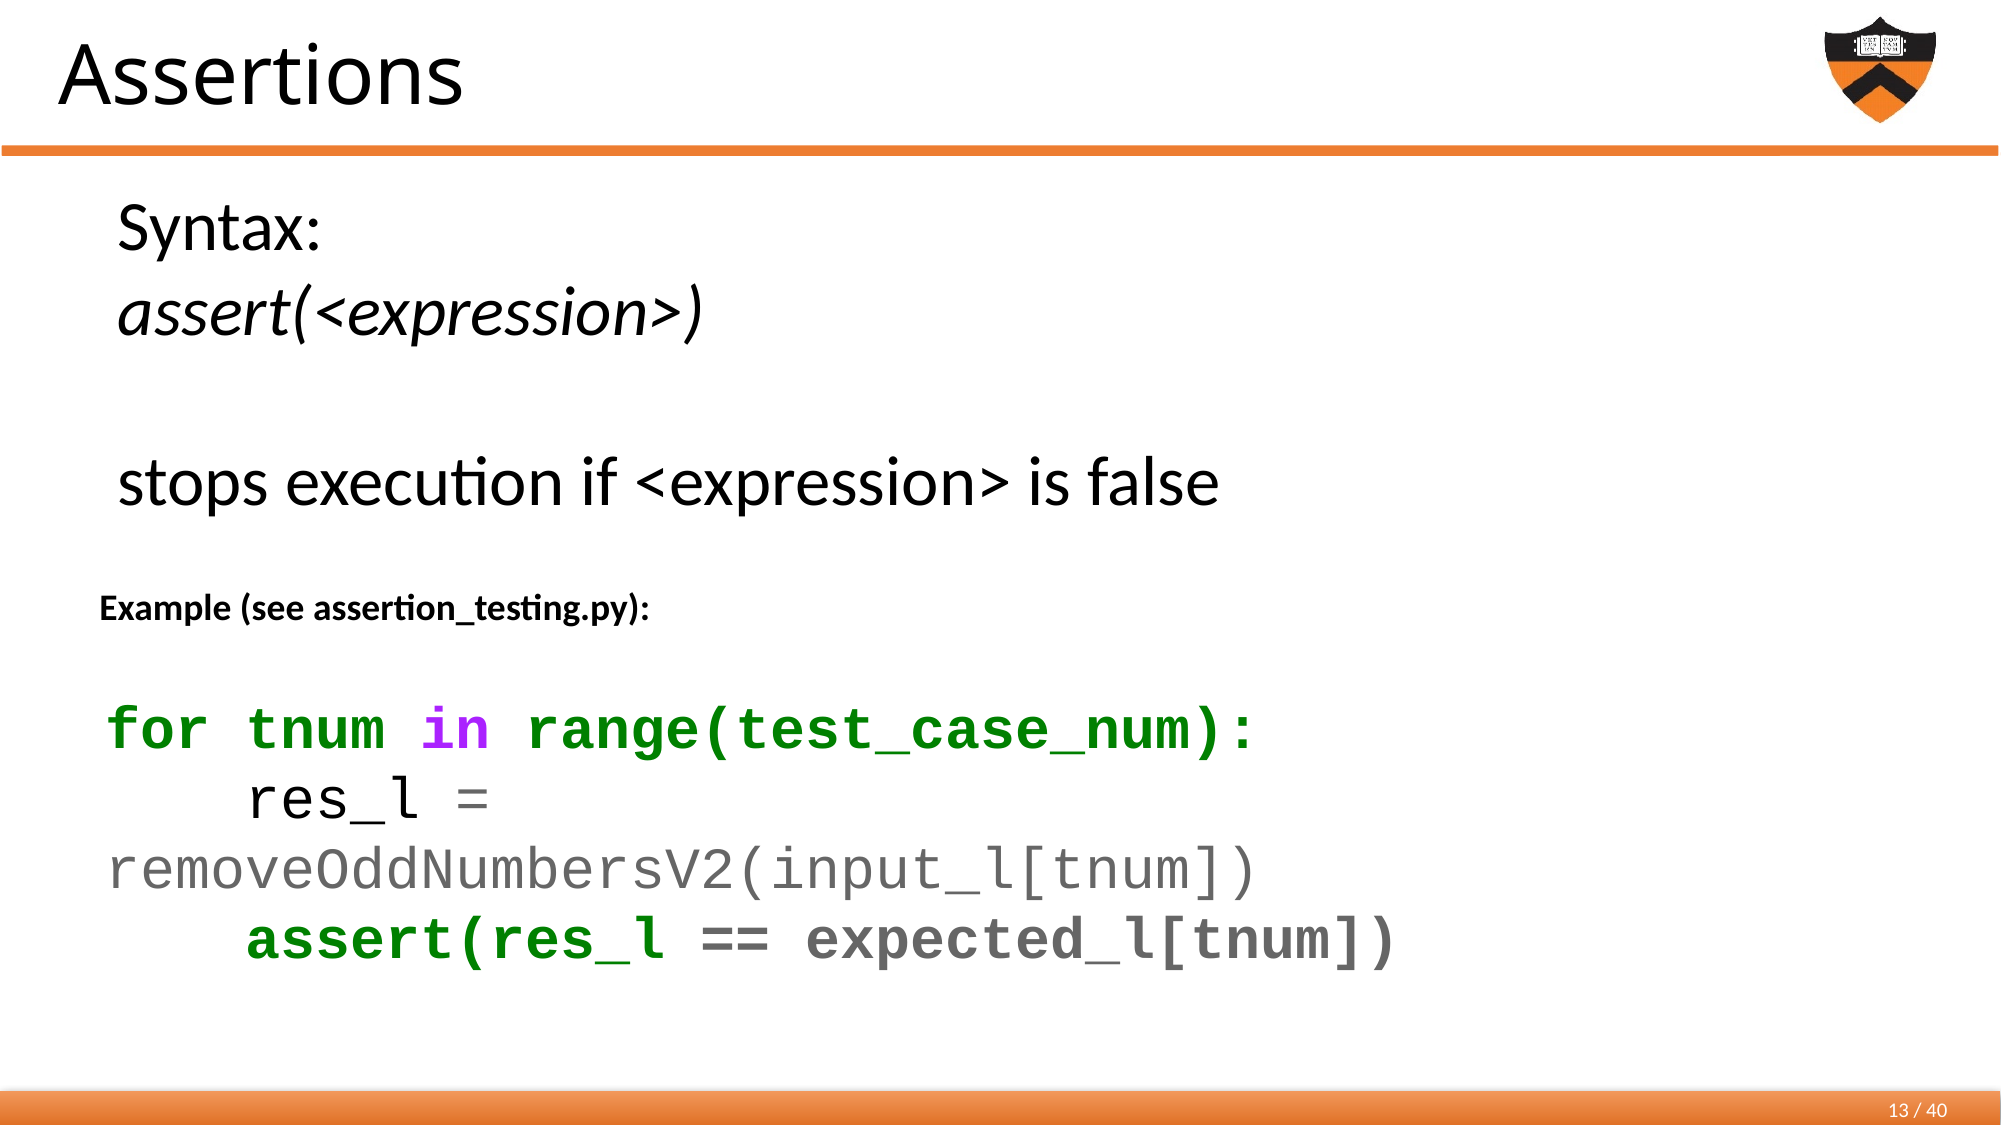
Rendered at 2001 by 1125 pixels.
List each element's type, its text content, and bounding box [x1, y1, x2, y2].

text_box Example (see assertion_testing.py): [84, 575, 1144, 636]
text_box Syntax: assert(<expression>) stops execution if <expression> is false [102, 172, 1482, 528]
slide_number 13 / 40 [1795, 1087, 1963, 1125]
text_box for tnum in range(test_case_num): res_l = removeOddNumbersV2(input_l[tnum]) assert(res_l == expected_l[tnum]) [90, 682, 1432, 978]
picture [1800, 13, 1958, 126]
title Assertions [43, 12, 1769, 131]
